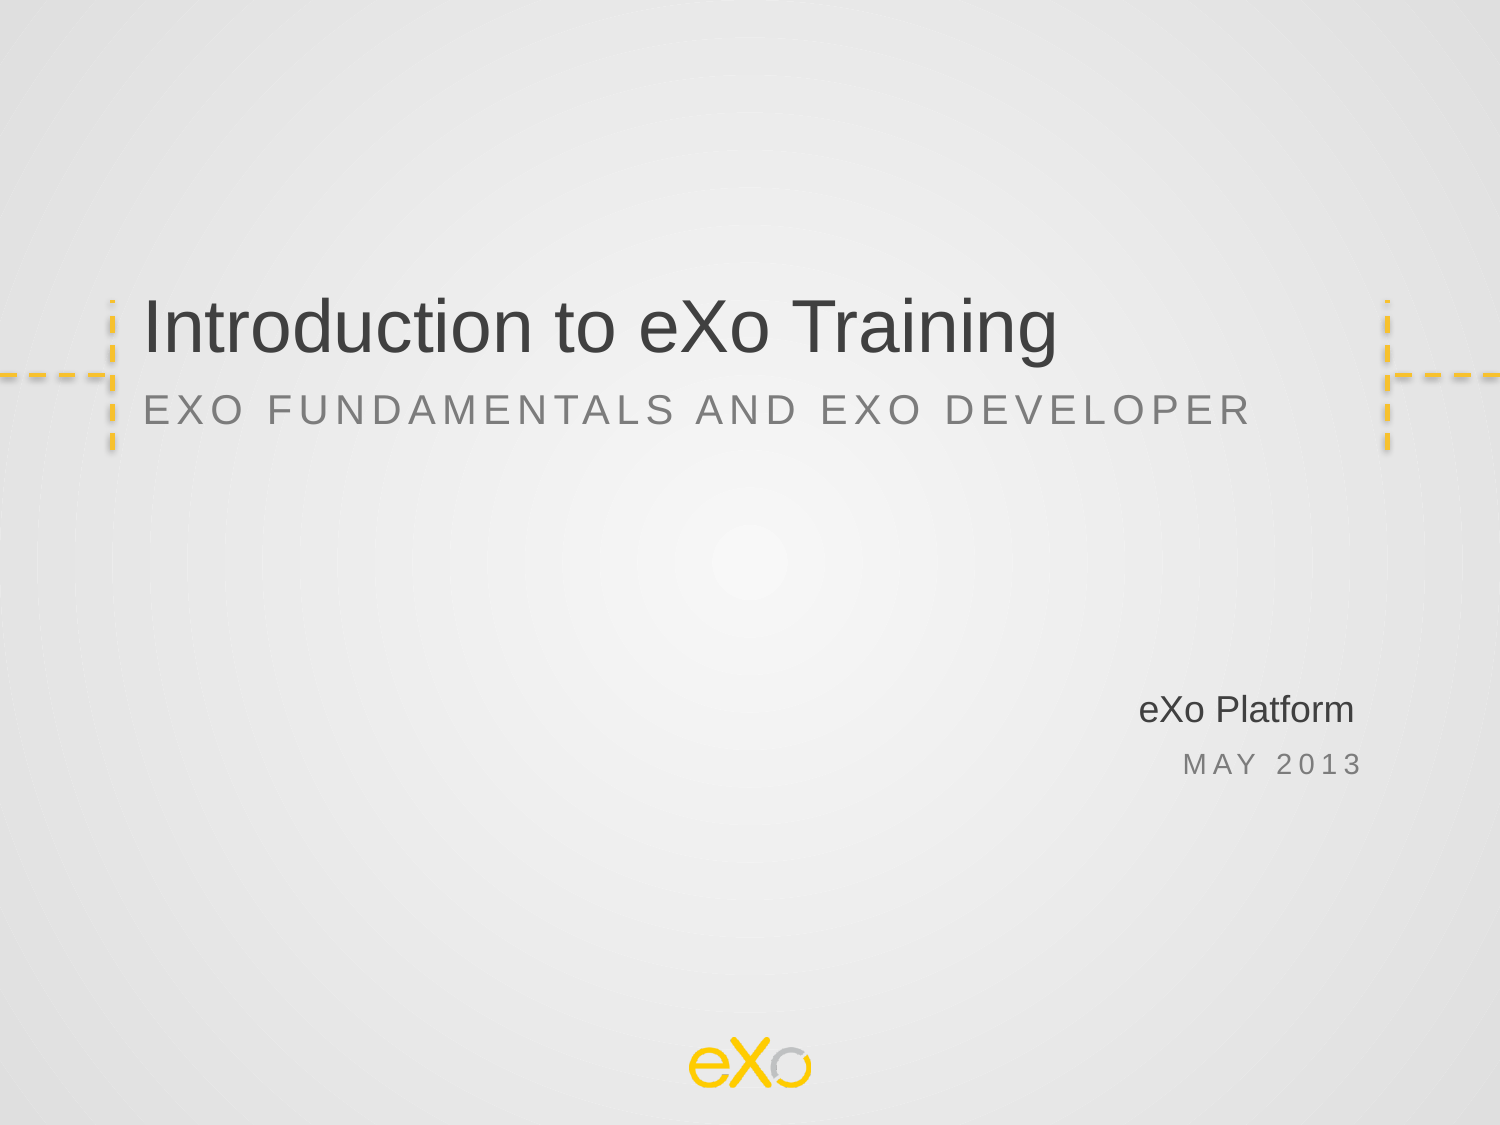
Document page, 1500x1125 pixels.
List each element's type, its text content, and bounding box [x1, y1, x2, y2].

list eXo Platform [125, 624, 1370, 738]
list May 2013 [129, 737, 1375, 850]
list Introduction to eXo Training [127, 262, 1373, 375]
list eXo Fundamentals and eXo Developer [127, 375, 1373, 488]
picture [689, 1037, 811, 1088]
